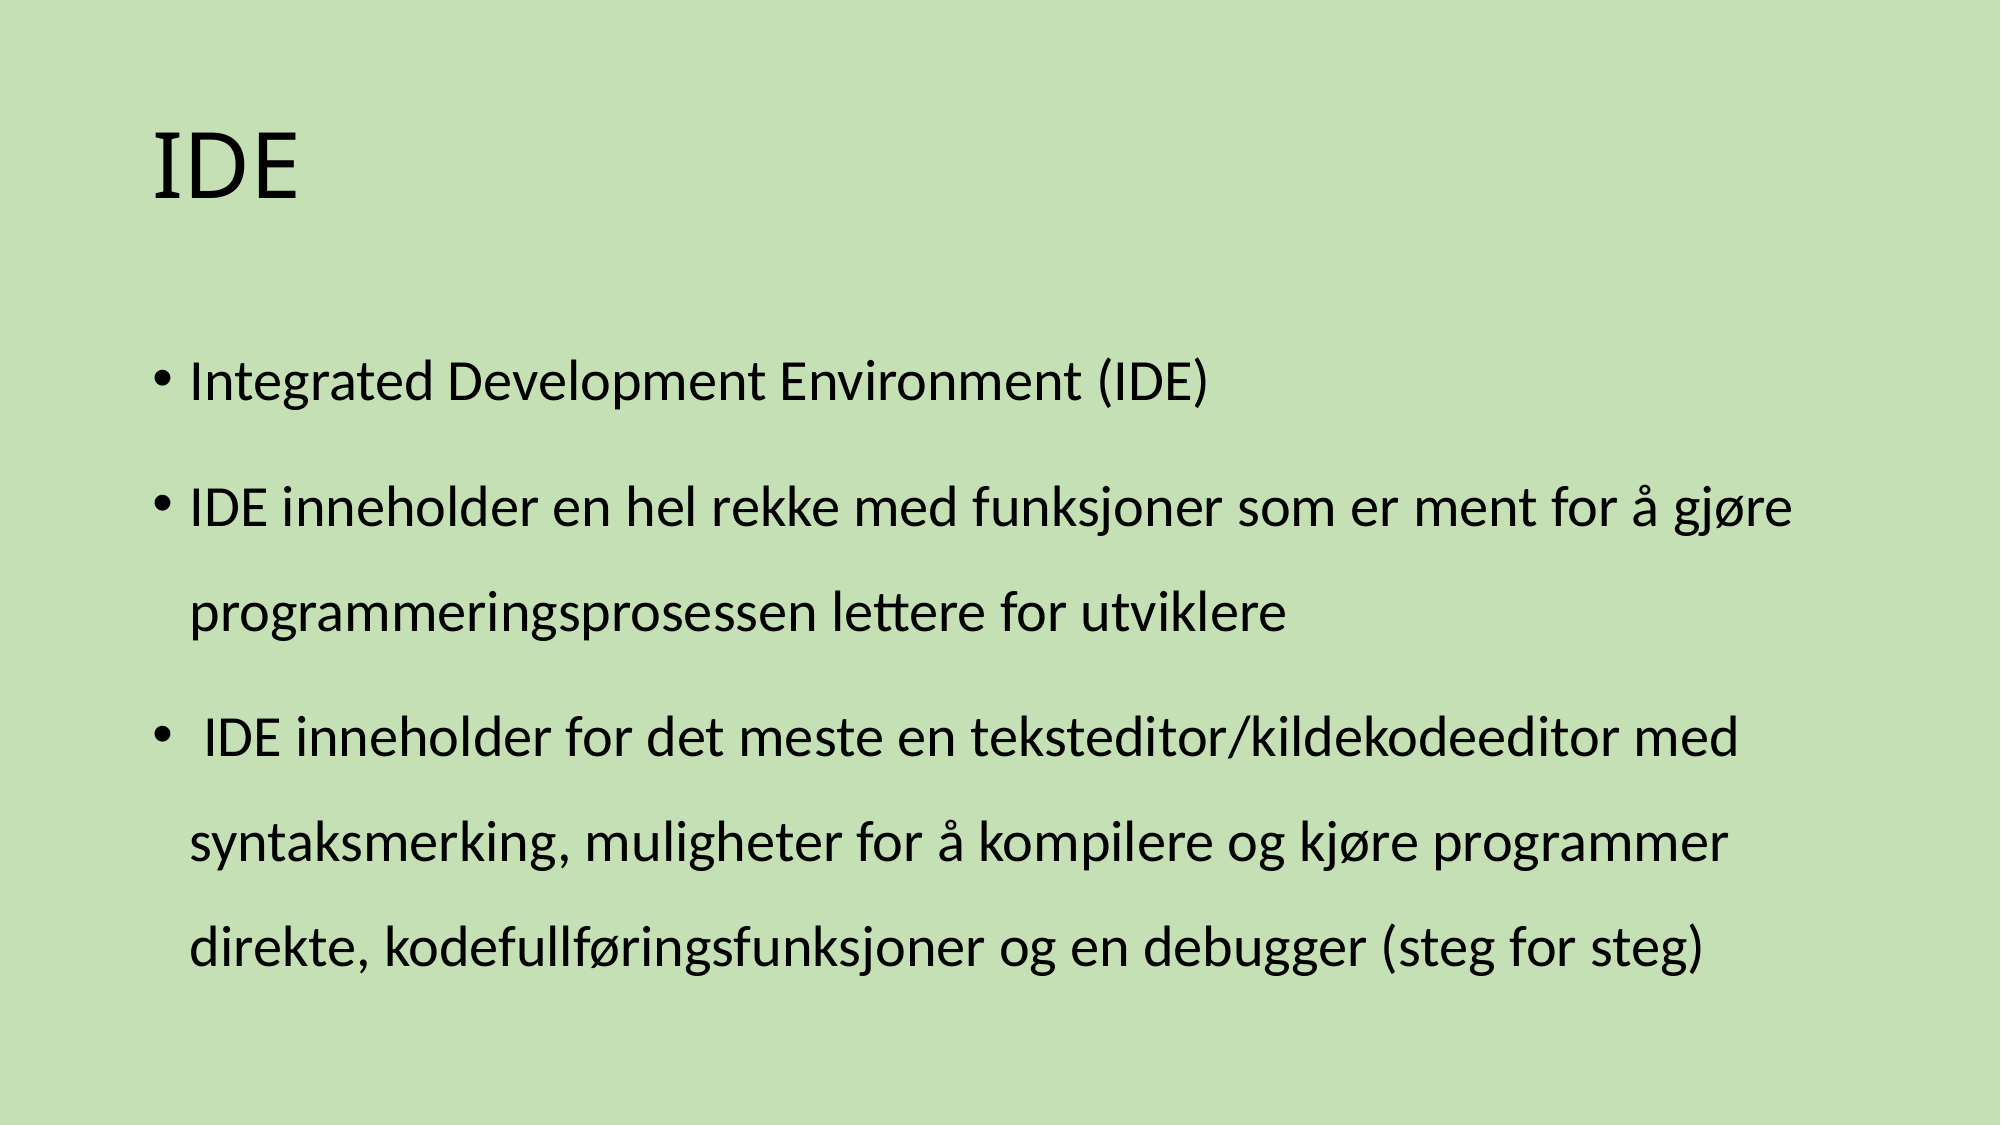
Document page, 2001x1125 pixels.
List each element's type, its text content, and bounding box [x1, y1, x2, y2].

title IDE [137, 59, 1863, 278]
list Integrated Development Environment (IDE) IDE inneholder en hel rekke med funksjoner som er ment for å gjøre programmeringsprosessen lettere for utviklere IDE inneholder for det meste en teksteditor/kildekodeeditor med syntaksmerking, muligheter for å kompilere og kjøre programmer direkte, kodefullføringsfunksjoner og en debugger (steg for steg) [137, 299, 1863, 1014]
